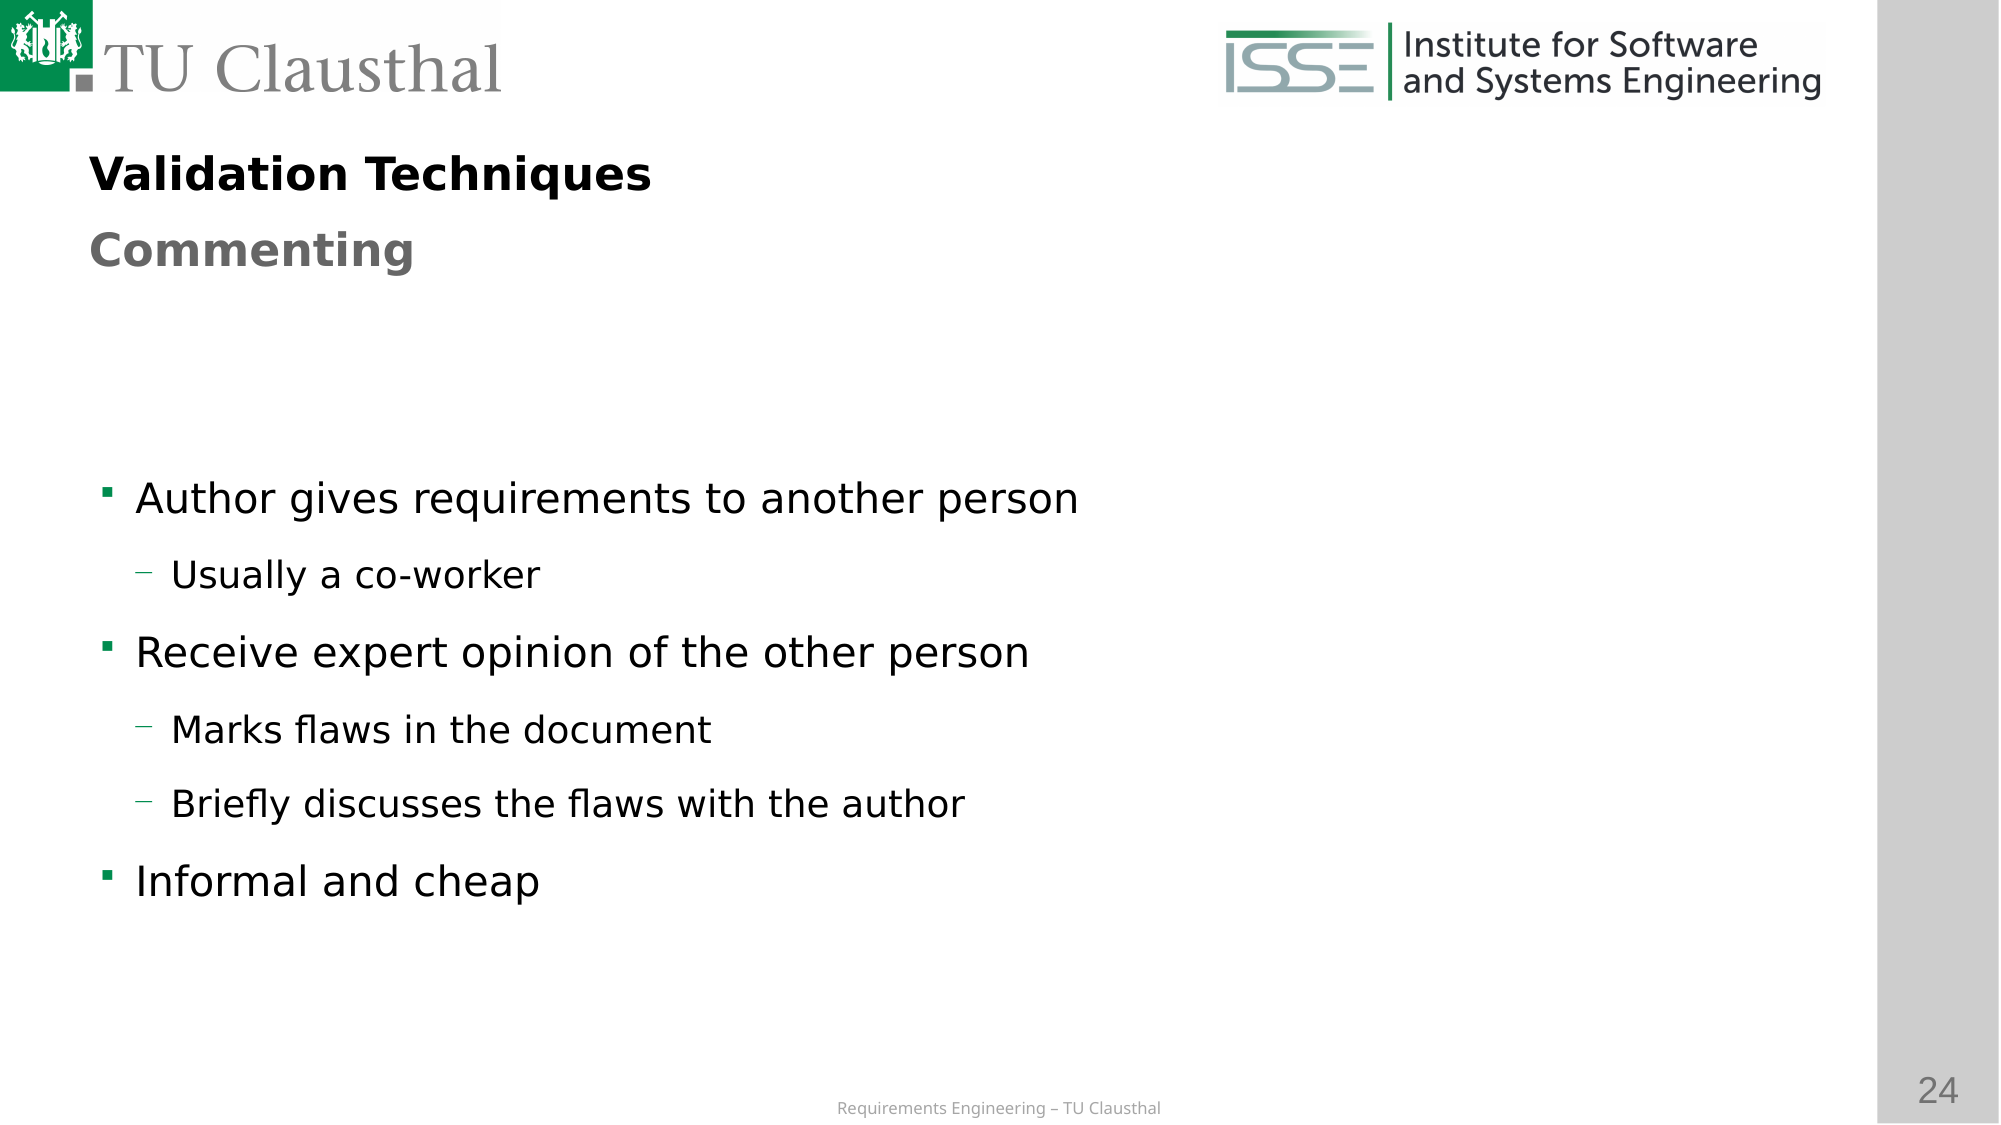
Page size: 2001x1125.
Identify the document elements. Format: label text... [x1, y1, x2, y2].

text_box Commenting [89, 207, 1788, 290]
text_box [74, 280, 1423, 995]
picture [1218, 22, 1826, 107]
text_box Validation Techniques [89, 118, 1788, 200]
picture [0, 0, 501, 92]
list Author gives requirements to another person Usually a co-worker Receive expert opinion of the other person Marks flaws in the document Briefly discusses the flaws with the author Informal and cheap [99, 290, 1837, 1087]
